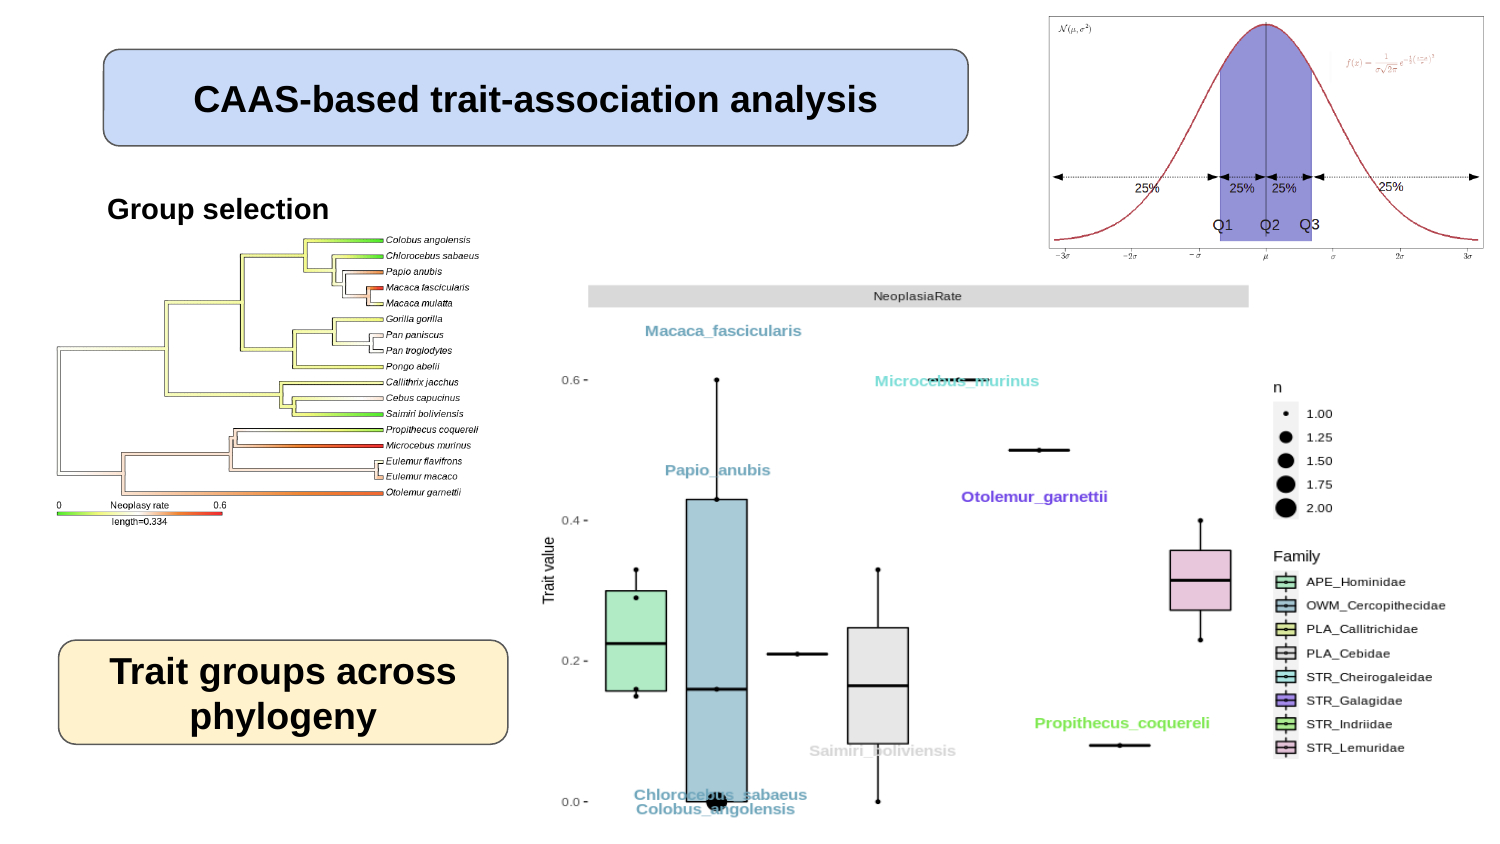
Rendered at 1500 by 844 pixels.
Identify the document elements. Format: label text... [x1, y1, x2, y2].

picture [37, 229, 1463, 844]
text_box Group selection [92, 174, 710, 269]
text_box Trait groups across phylogeny [58, 640, 508, 745]
text_box CAAS-based trait-association analysis [103, 49, 969, 146]
picture [1034, 0, 1500, 269]
